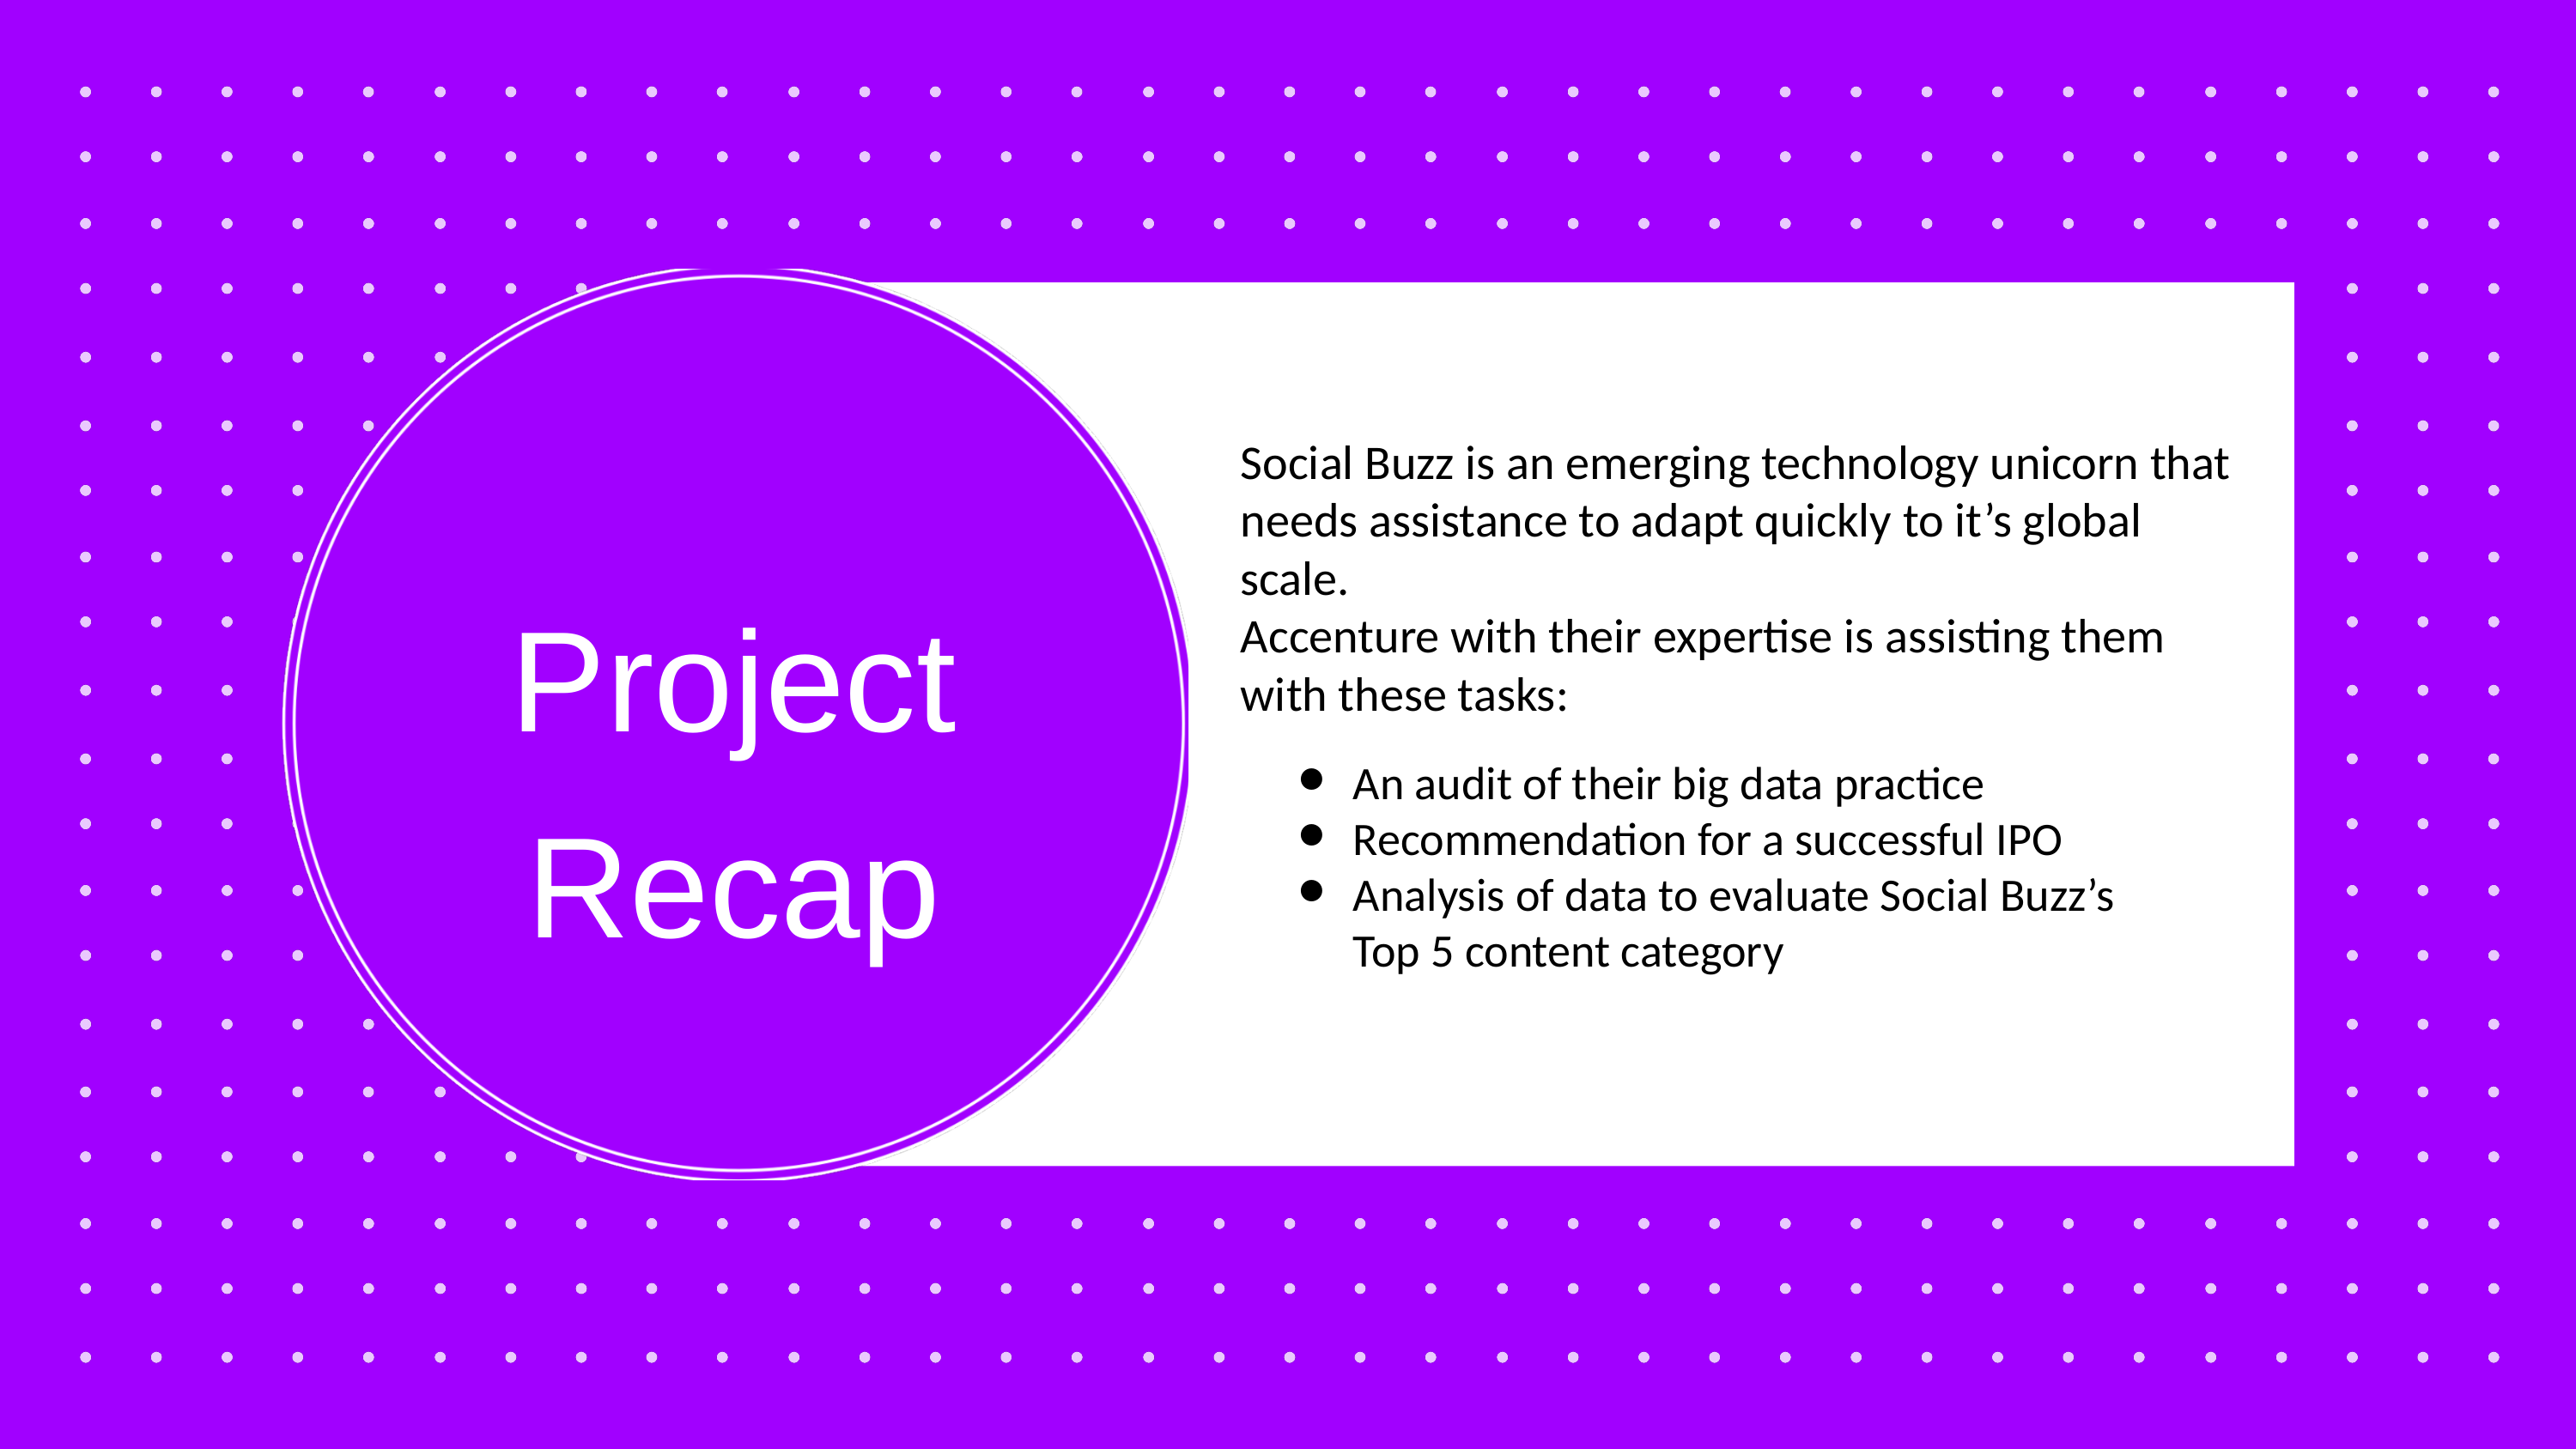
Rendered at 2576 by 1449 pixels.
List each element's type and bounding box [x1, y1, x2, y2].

picture [278, 268, 1189, 1180]
text_box [72, 82, 2504, 1367]
